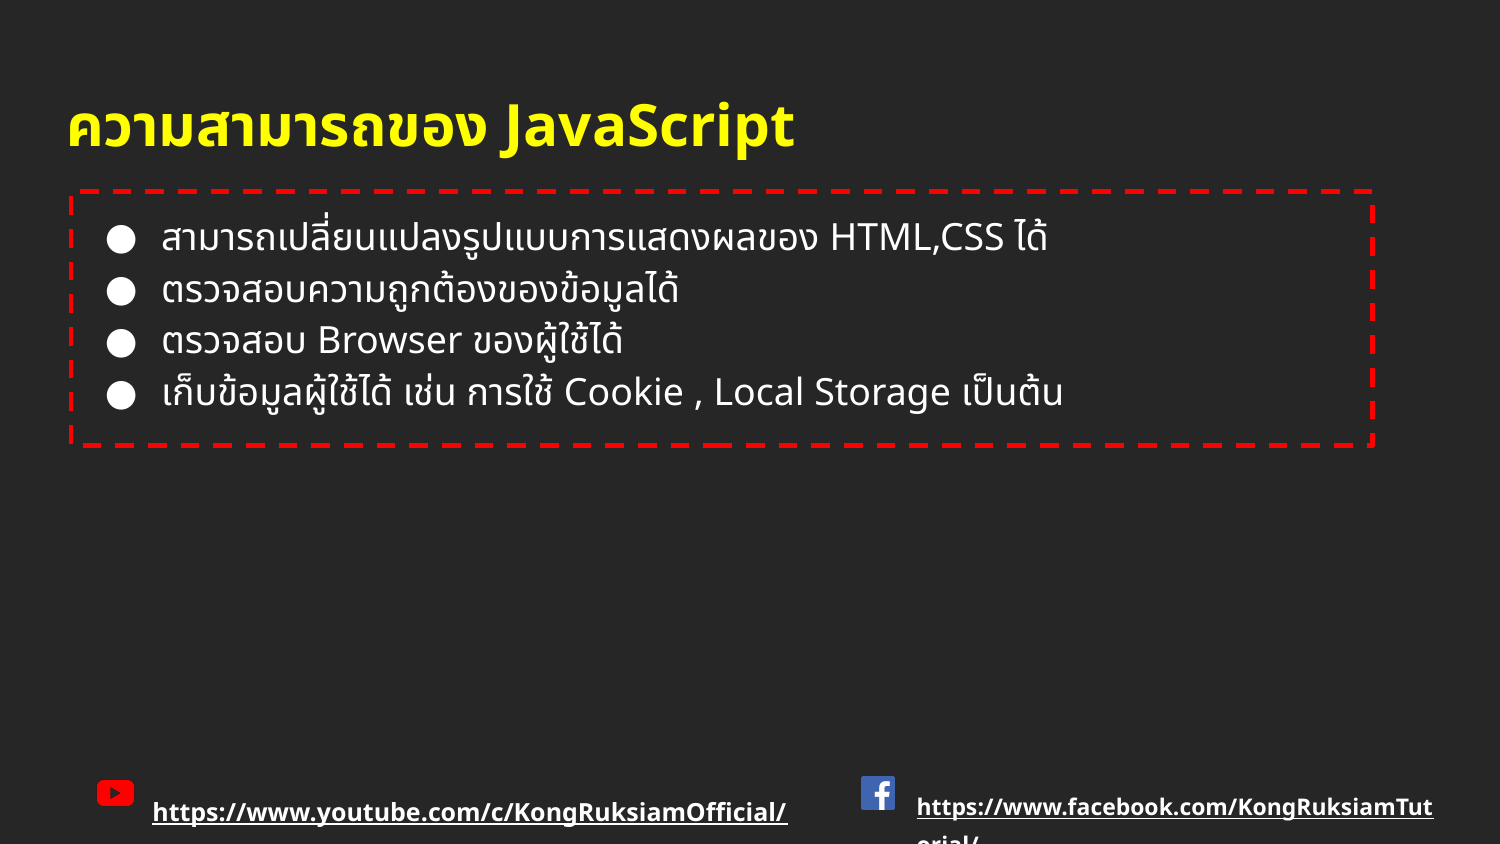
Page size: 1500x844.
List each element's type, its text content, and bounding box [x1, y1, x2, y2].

list สามารถเปลี่ยนแปลงรูปแบบการแสดงผลของ HTML,CSS ได้ ตรวจสอบความถูกต้องของข้อมูลได้ ตรวจสอบ Browser ของผู้ใช้ได้ เก็บข้อมูลผู้ใช้ได้ เช่น การใช้ Cookie , Local Storage เป็นต้น [70, 191, 1373, 446]
picture [861, 776, 895, 811]
title ความสามารถของ JavaScript [51, 72, 1449, 167]
text_box https://www.facebook.com/KongRuksiamTutorial/ [901, 762, 1463, 808]
text_box https://www.youtube.com/c/KongRuksiamOfficial/ [137, 764, 873, 834]
picture [92, 770, 139, 817]
